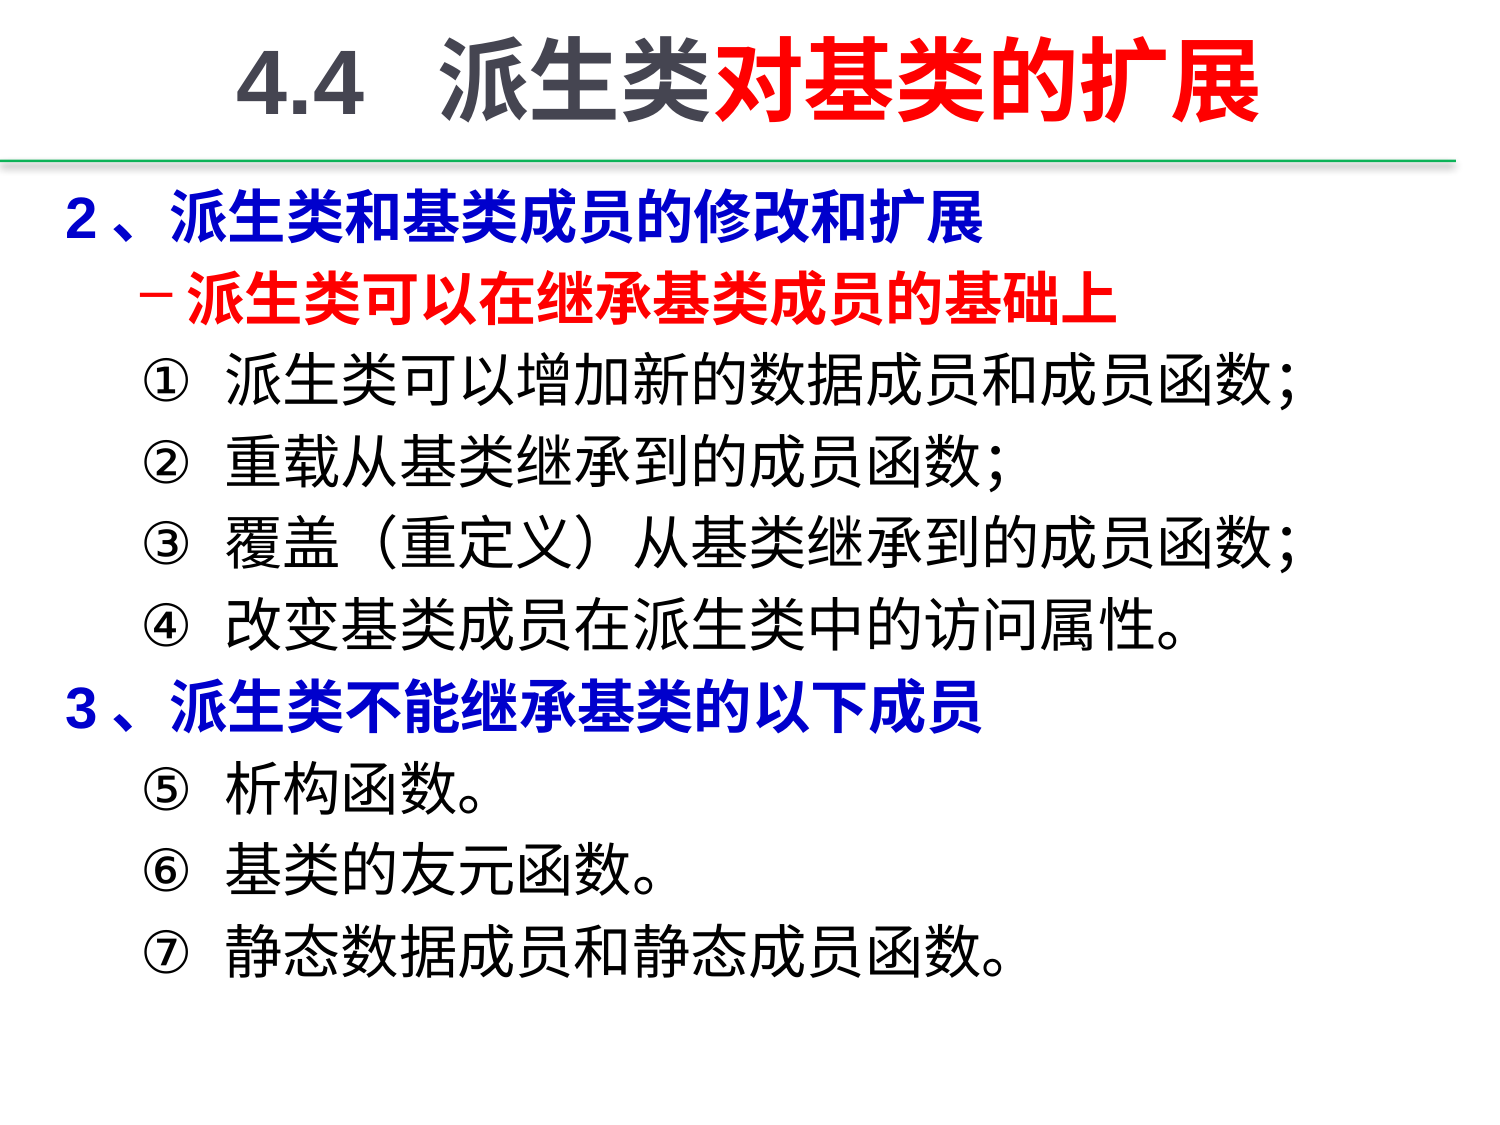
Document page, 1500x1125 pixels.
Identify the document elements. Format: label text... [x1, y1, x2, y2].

list 2、派生类和基类成员的修改和扩展 派生类可以在继承基类成员的基础上 派生类可以增加新的数据成员和成员函数； 重载从基类继承到的成员函数； 覆盖（重定义）从基类继承到的成员函数； 改变基类成员在派生类中的访问属性。 3、派生类不能继承基类的以下成员 析构函数。 基类的友元函数。 静态数据成员和静态成员函数。 [50, 172, 1436, 740]
title 4.4 派生类对基类的扩展 [112, 30, 1388, 126]
